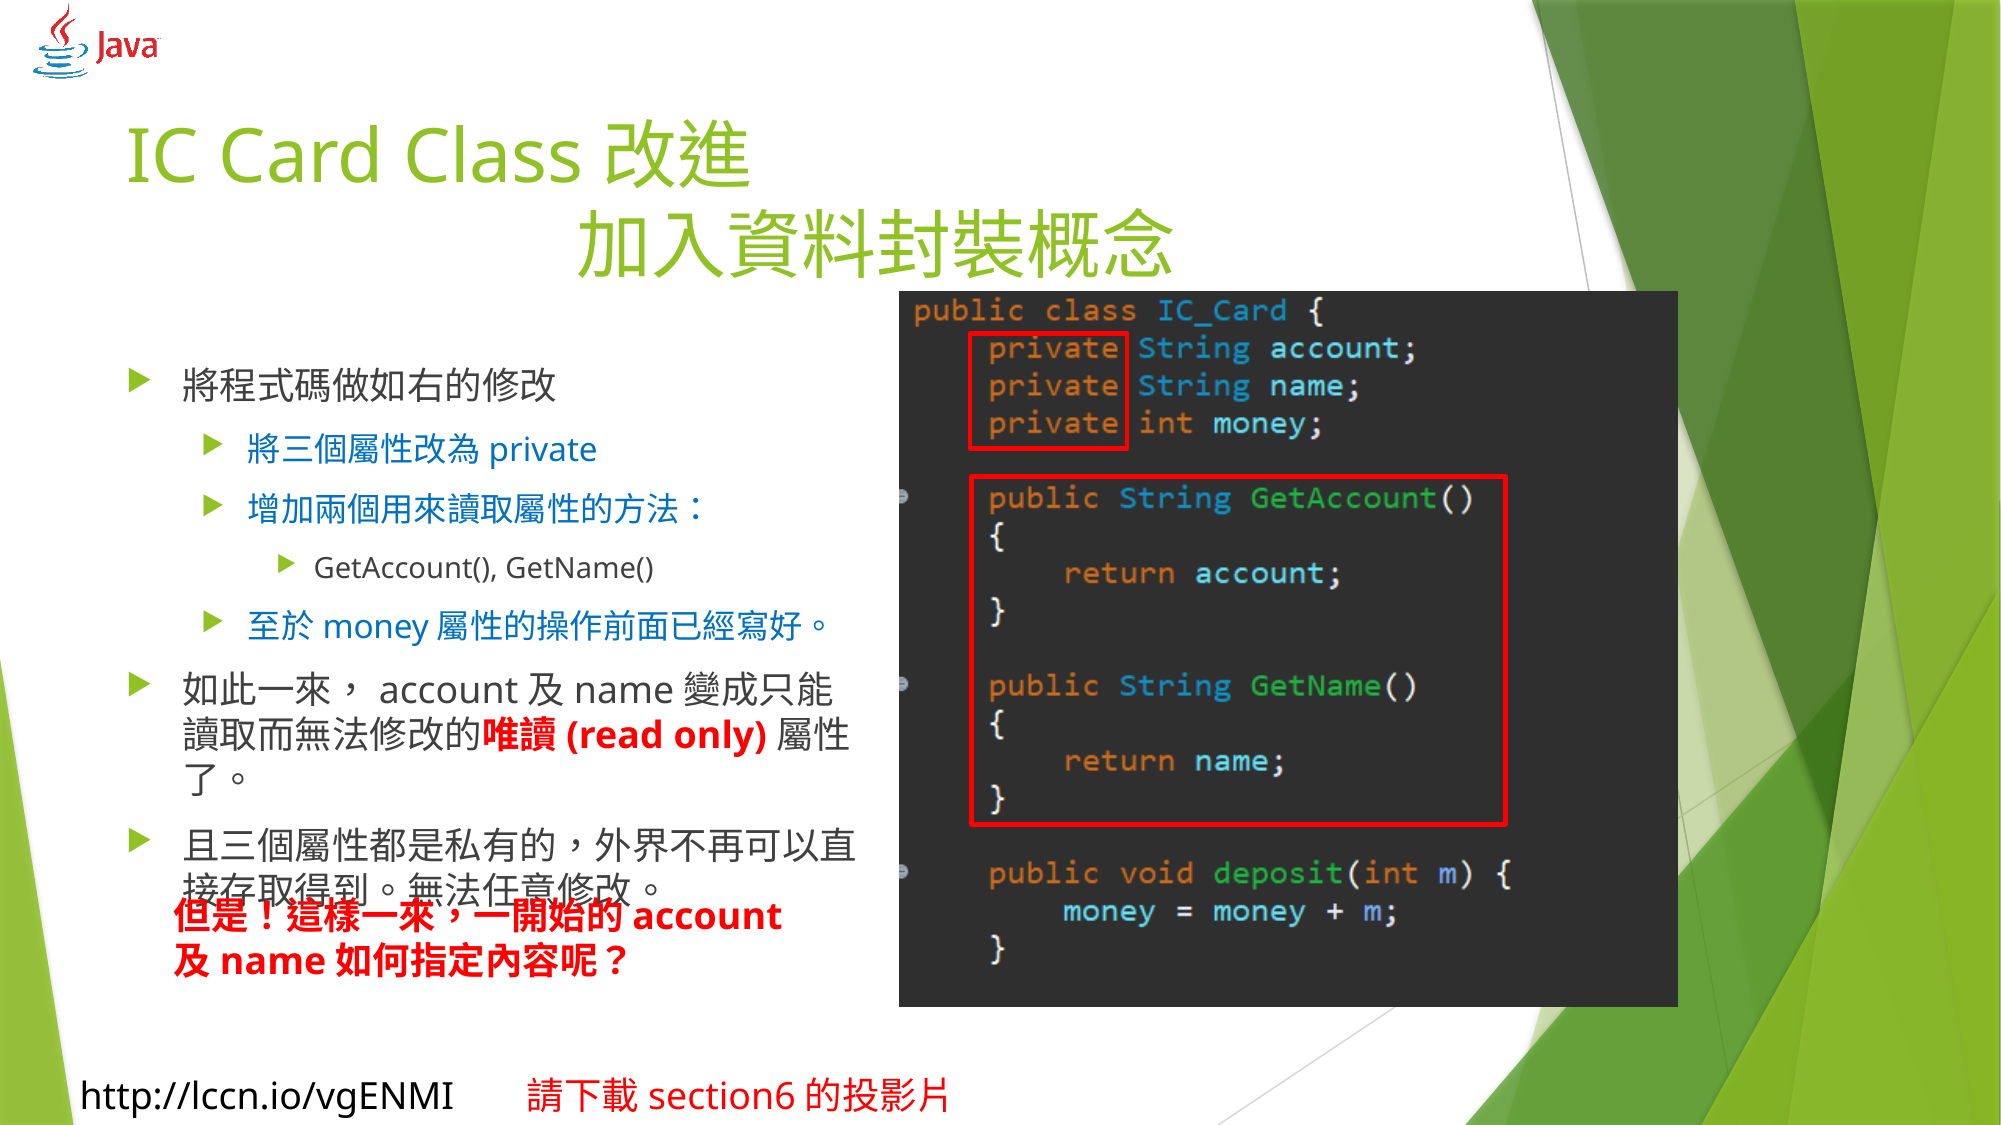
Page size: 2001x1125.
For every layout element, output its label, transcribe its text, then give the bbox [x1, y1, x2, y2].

list 將程式碼做如右的修改 將三個屬性改為private 增加兩個用來讀取屬性的方法： GetAccount(), GetName() 至於money屬性的操作前面已經寫好。 如此一來，account及name變成只能讀取而無法修改的唯讀(read only)屬性了。 且三個屬性都是私有的，外界不再可以直接存取得到。無法任意修改。 [111, 354, 874, 992]
picture [27, 1, 165, 79]
text_box 但是！這樣一來，一開始的account及name如何指定內容呢？ [158, 884, 817, 990]
picture [899, 290, 1679, 1008]
title IC Card Class改進 加入資料封裝概念 [111, 99, 1522, 317]
